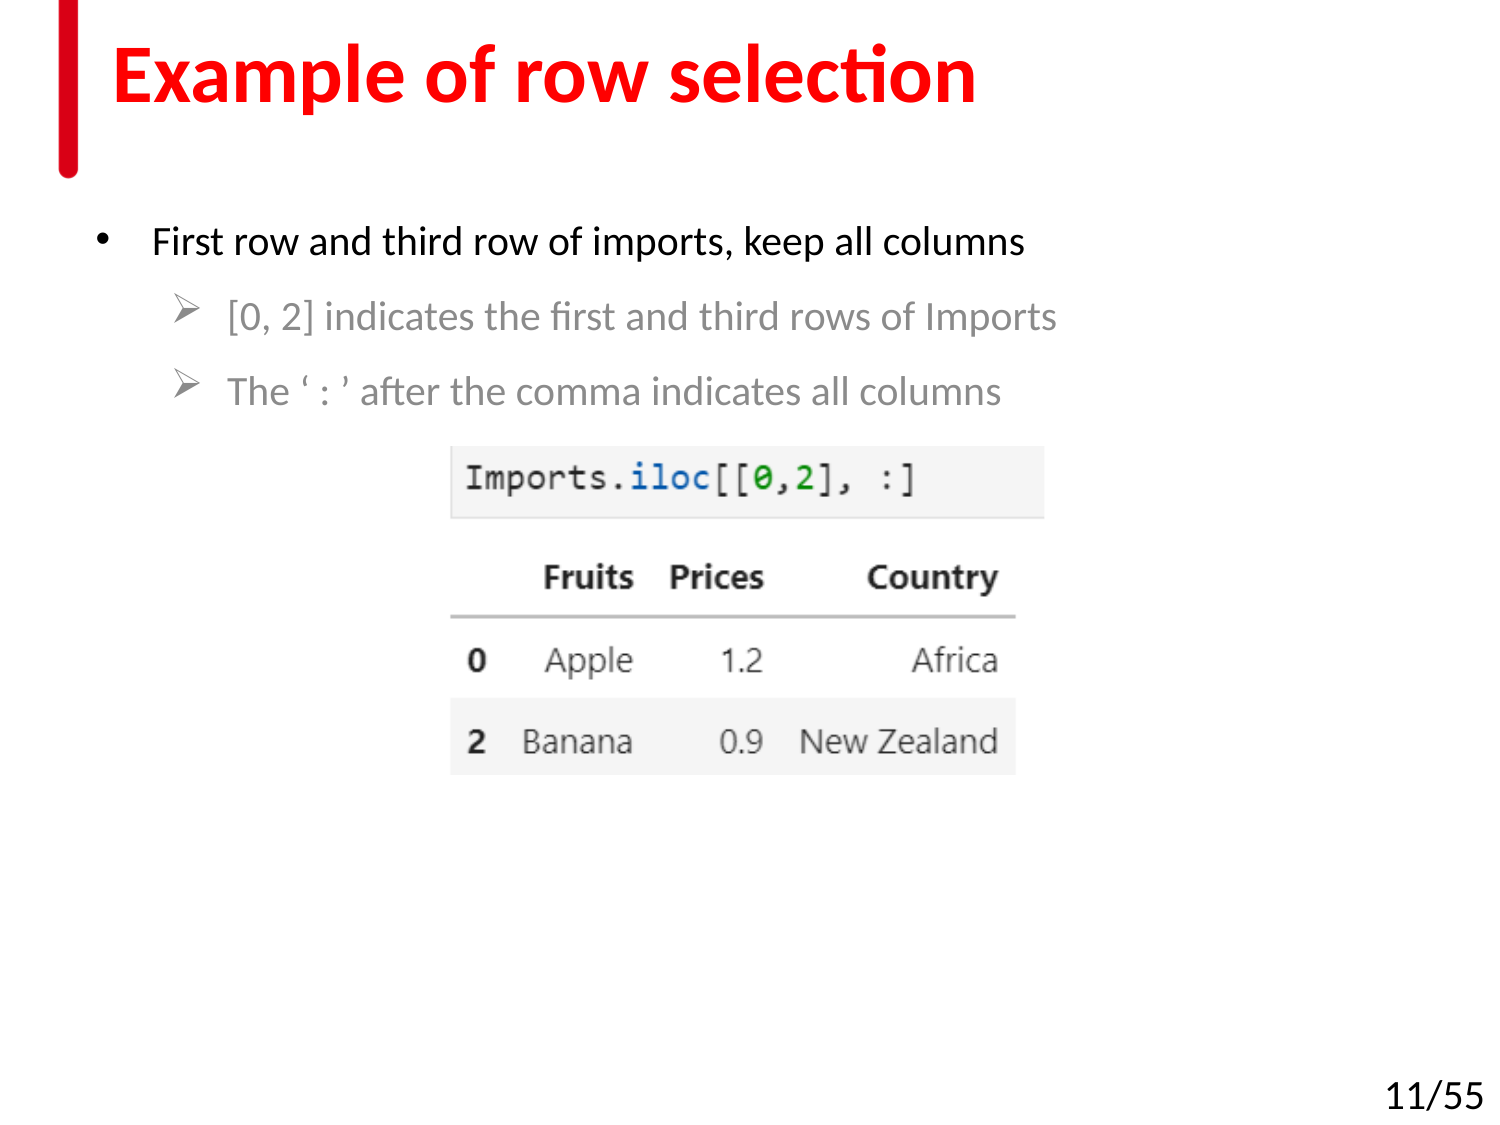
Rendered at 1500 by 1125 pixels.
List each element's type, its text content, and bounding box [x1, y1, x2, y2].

picture [443, 446, 1045, 776]
picture [57, 0, 81, 200]
title Example of row selection [97, 0, 1500, 138]
subtitle First row and third row of imports, keep all columns [0, 2] indicates the first and third rows of Imports The ‘ : ’ after the comma indicates all columns [80, 206, 1470, 701]
